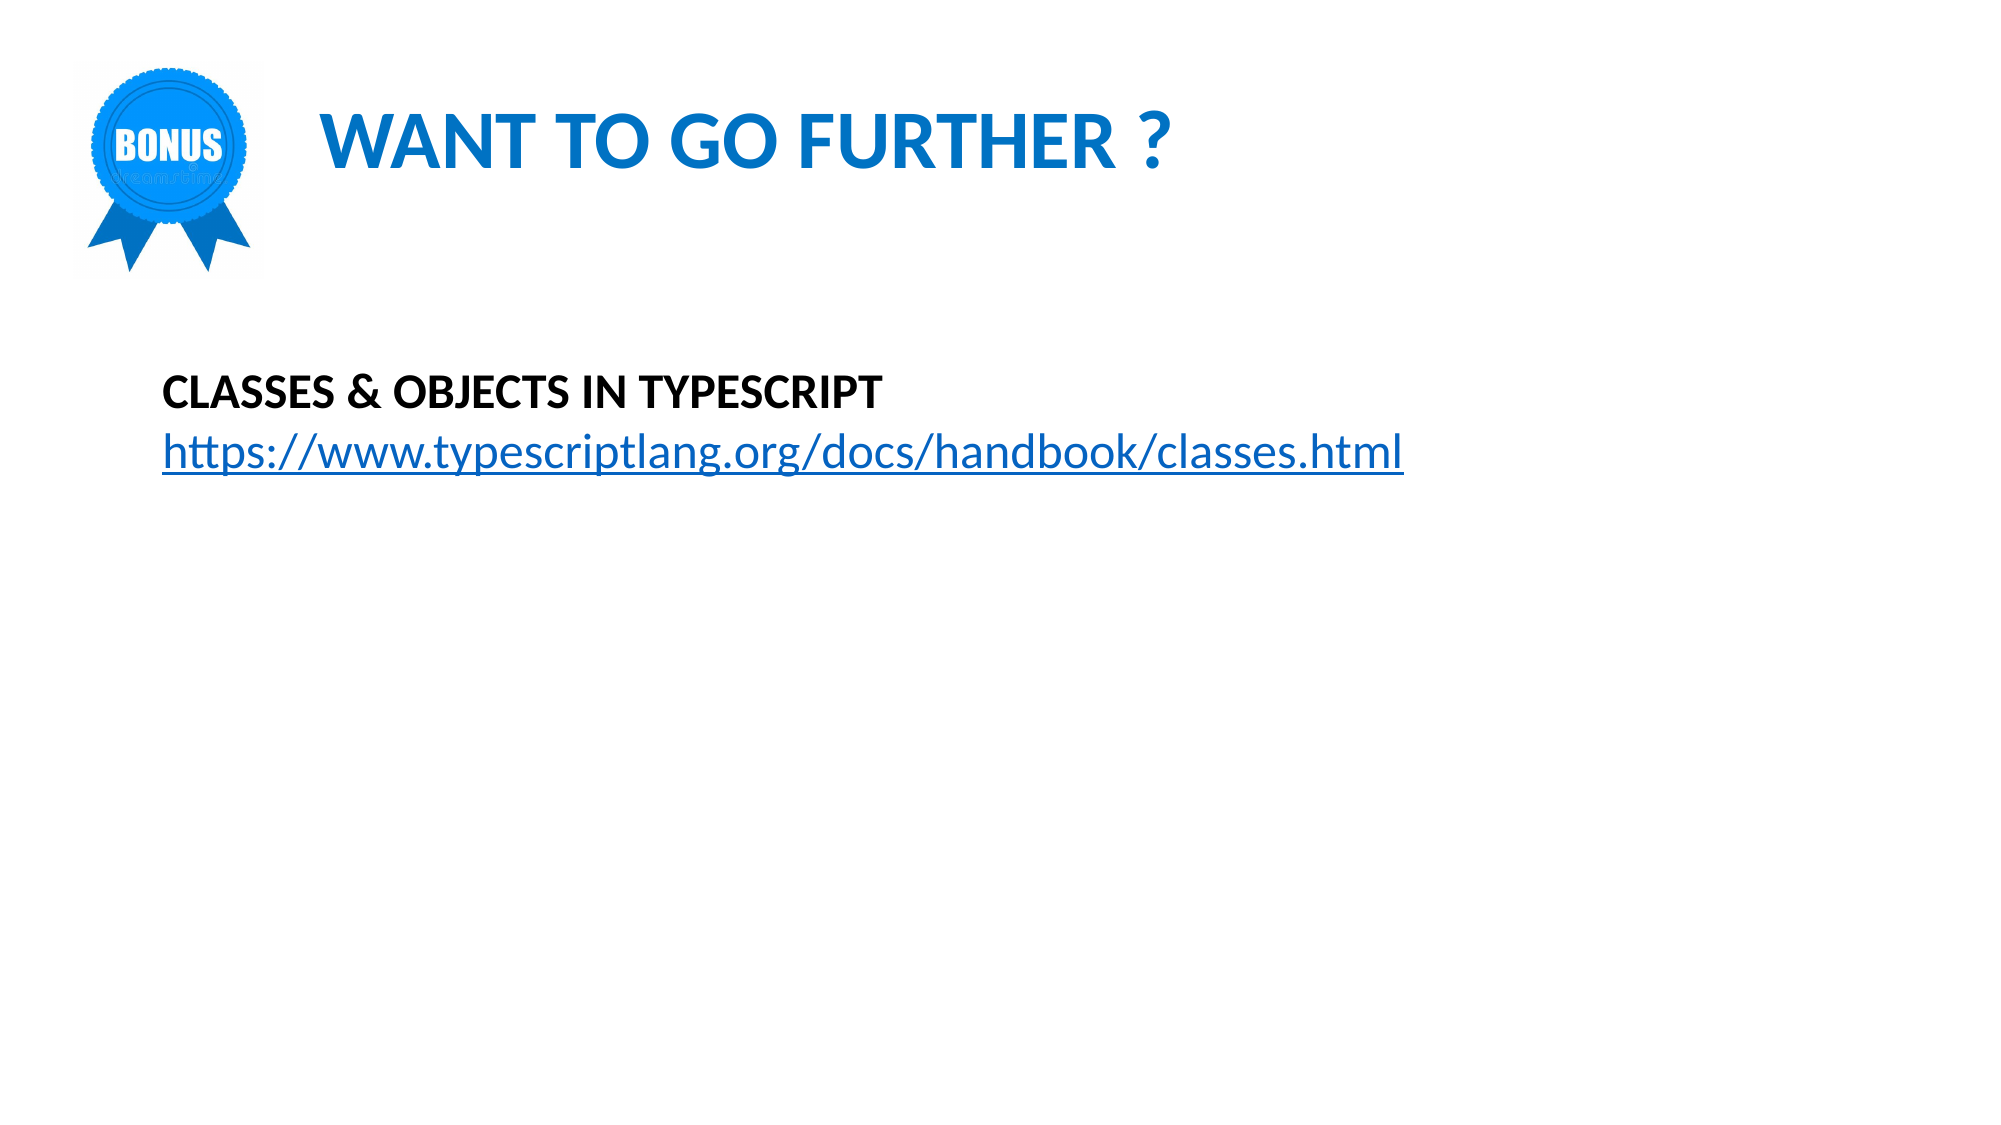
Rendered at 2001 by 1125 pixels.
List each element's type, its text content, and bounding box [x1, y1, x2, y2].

picture [72, 61, 264, 279]
text_box WANT TO GO FURTHER ? [304, 78, 1251, 193]
text_box CLASSES & OBJECTS IN TYPESCRIPT https://www.typescriptlang.org/docs/handbook/classes.html [147, 351, 1955, 547]
